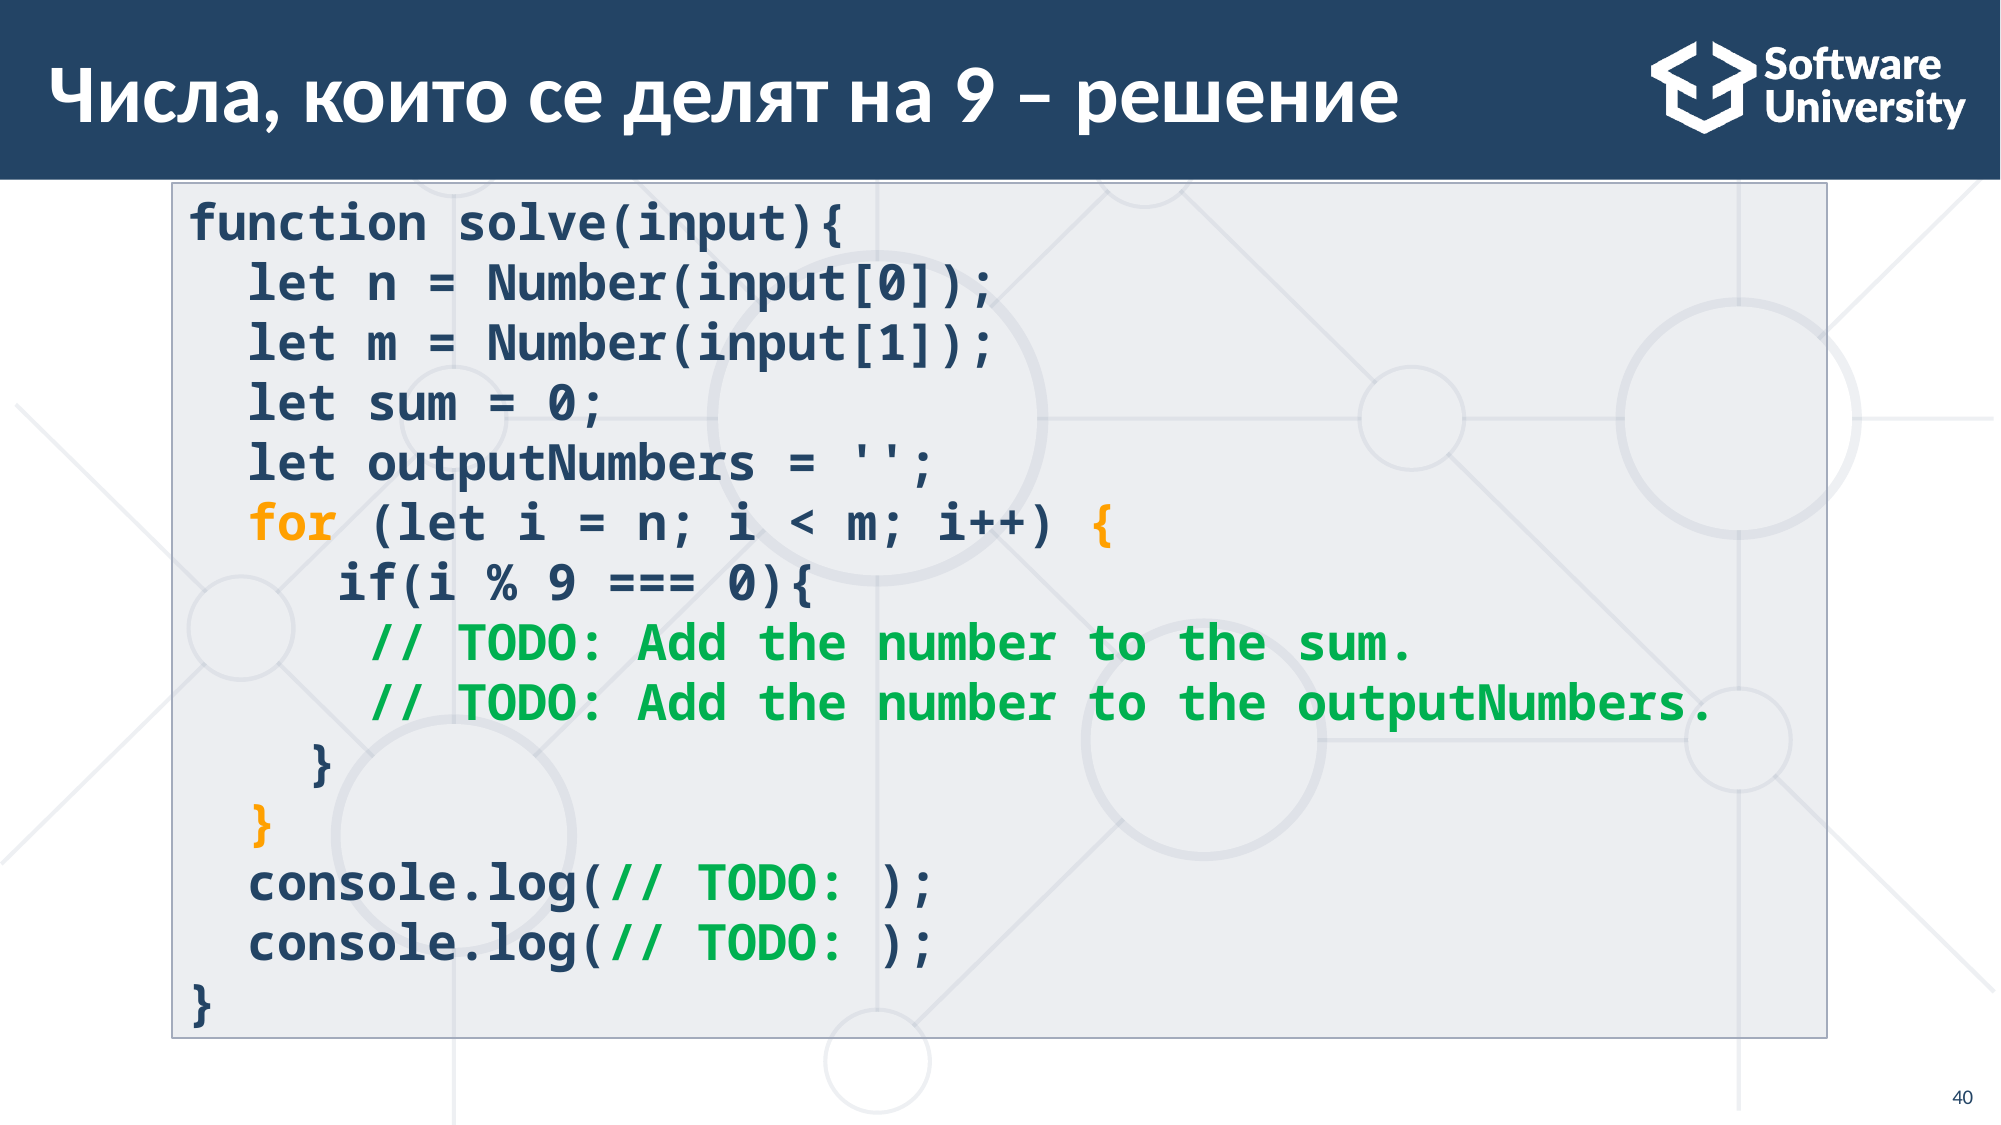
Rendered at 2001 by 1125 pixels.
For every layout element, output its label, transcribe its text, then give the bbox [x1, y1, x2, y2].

text_box <number> [1927, 1067, 1989, 1116]
text_box Числа, които се делят на 9 – решение [31, 16, 1625, 162]
picture [1651, 41, 1966, 134]
text_box function solve(input){ let n = Number(input[0]); let m = Number(input[1]); let sum = 0; let outputNumbers = ''; for (let i = n; i < m; i++) { if(i % 9 === 0){ // TODO: Add the number to the sum. // TODO: Add the number to the outputNumbers. } } console.log(// TODO: ); console.log(// TODO: ); } [172, 183, 1828, 1039]
